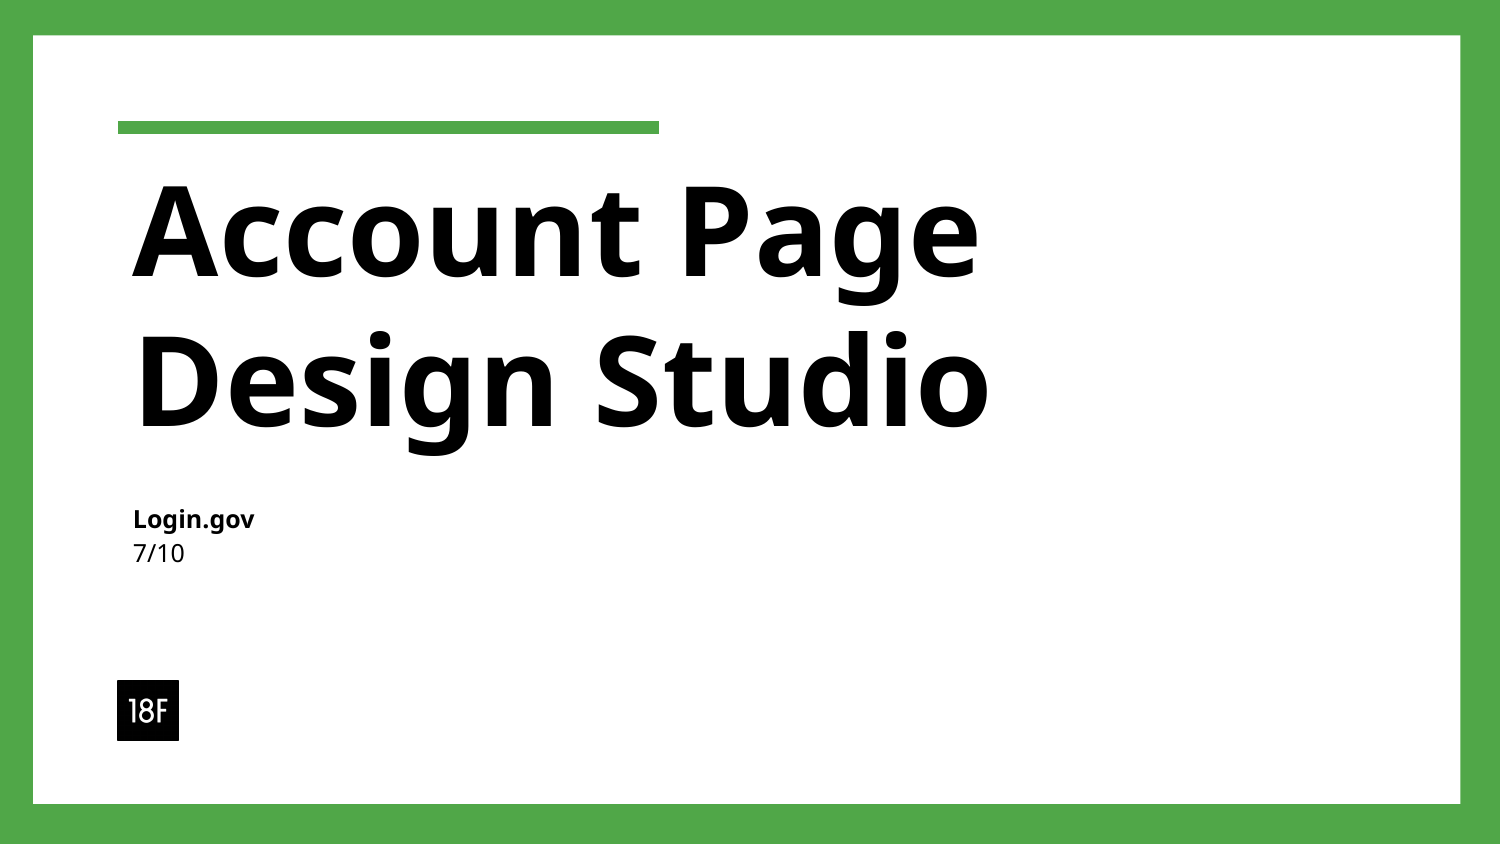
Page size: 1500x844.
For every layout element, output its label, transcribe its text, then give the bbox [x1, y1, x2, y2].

text_box [33, 35, 1461, 804]
title Account Page Design Studio [117, 166, 1330, 437]
picture [117, 679, 179, 741]
subtitle Login.gov 7/10 [117, 485, 838, 616]
